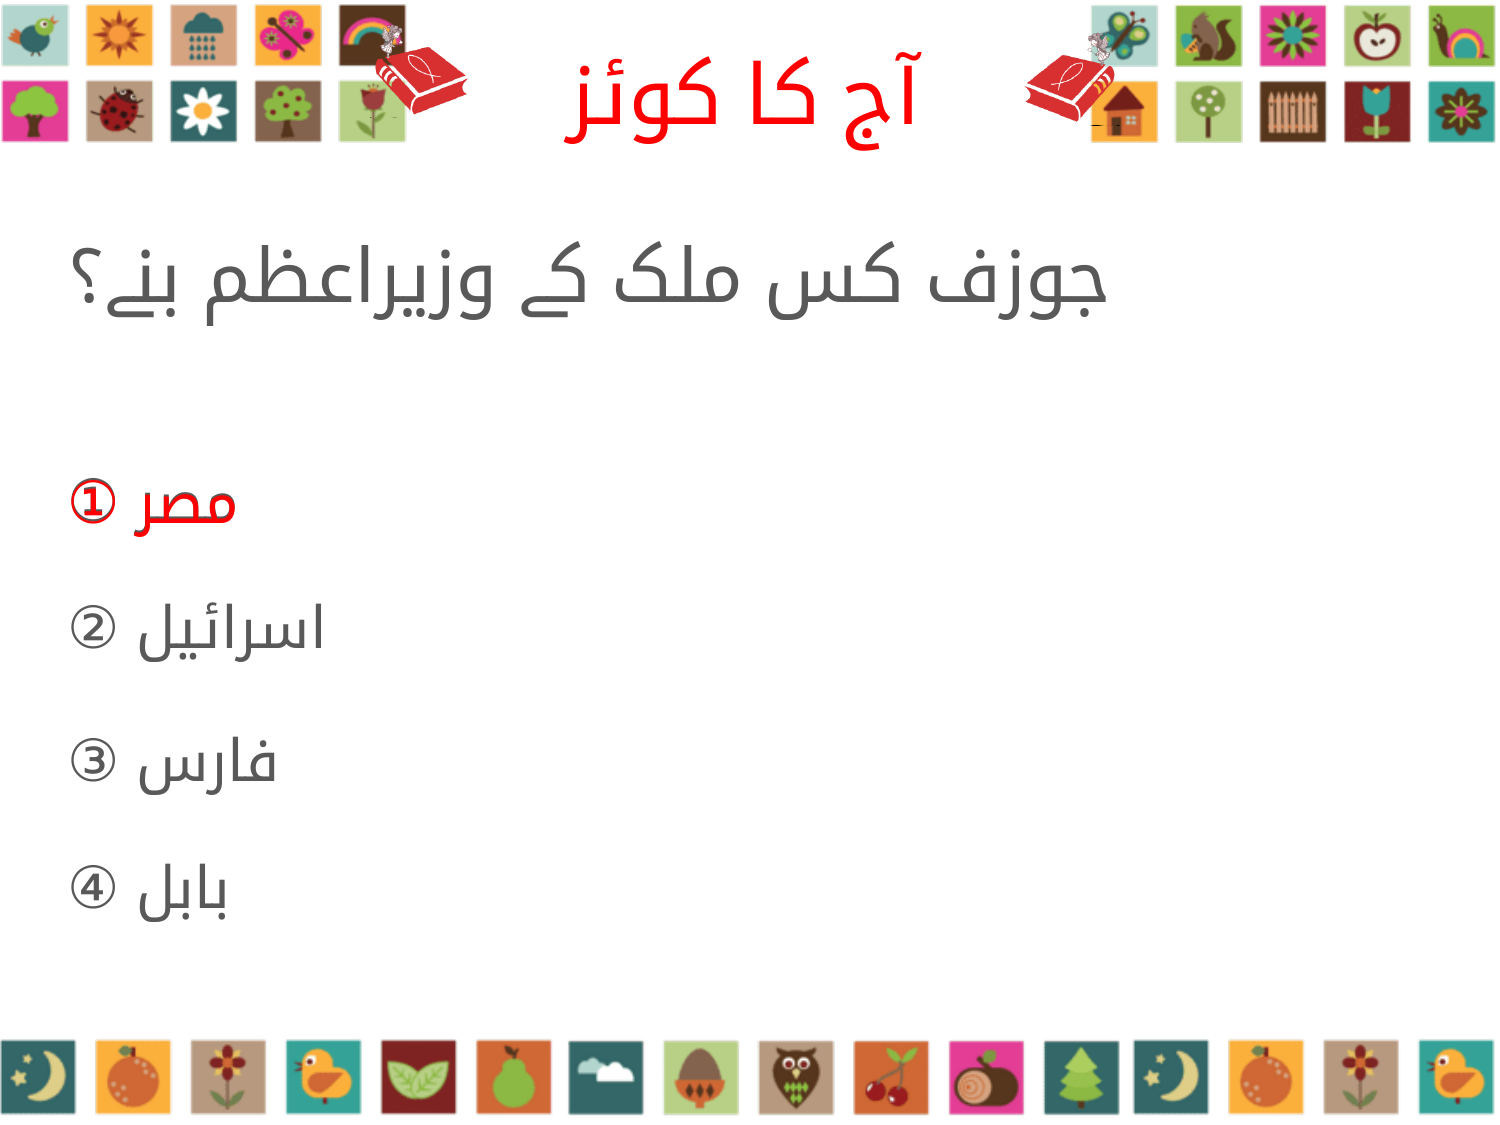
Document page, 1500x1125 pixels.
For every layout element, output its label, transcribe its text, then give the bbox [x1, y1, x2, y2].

text_box ① مصر [53, 457, 1483, 543]
text_box جوزف کس ملک کے وزیراعظم بنے؟ [53, 219, 1436, 325]
text_box آج کا کوئز [424, 33, 1077, 149]
text_box ③ فارس [53, 716, 1483, 801]
text_box ② اسرائیل [53, 582, 1436, 668]
picture [993, 3, 1500, 150]
picture [0, 3, 501, 150]
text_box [0, 1028, 1500, 1118]
text_box ④ بابل [53, 842, 1483, 928]
